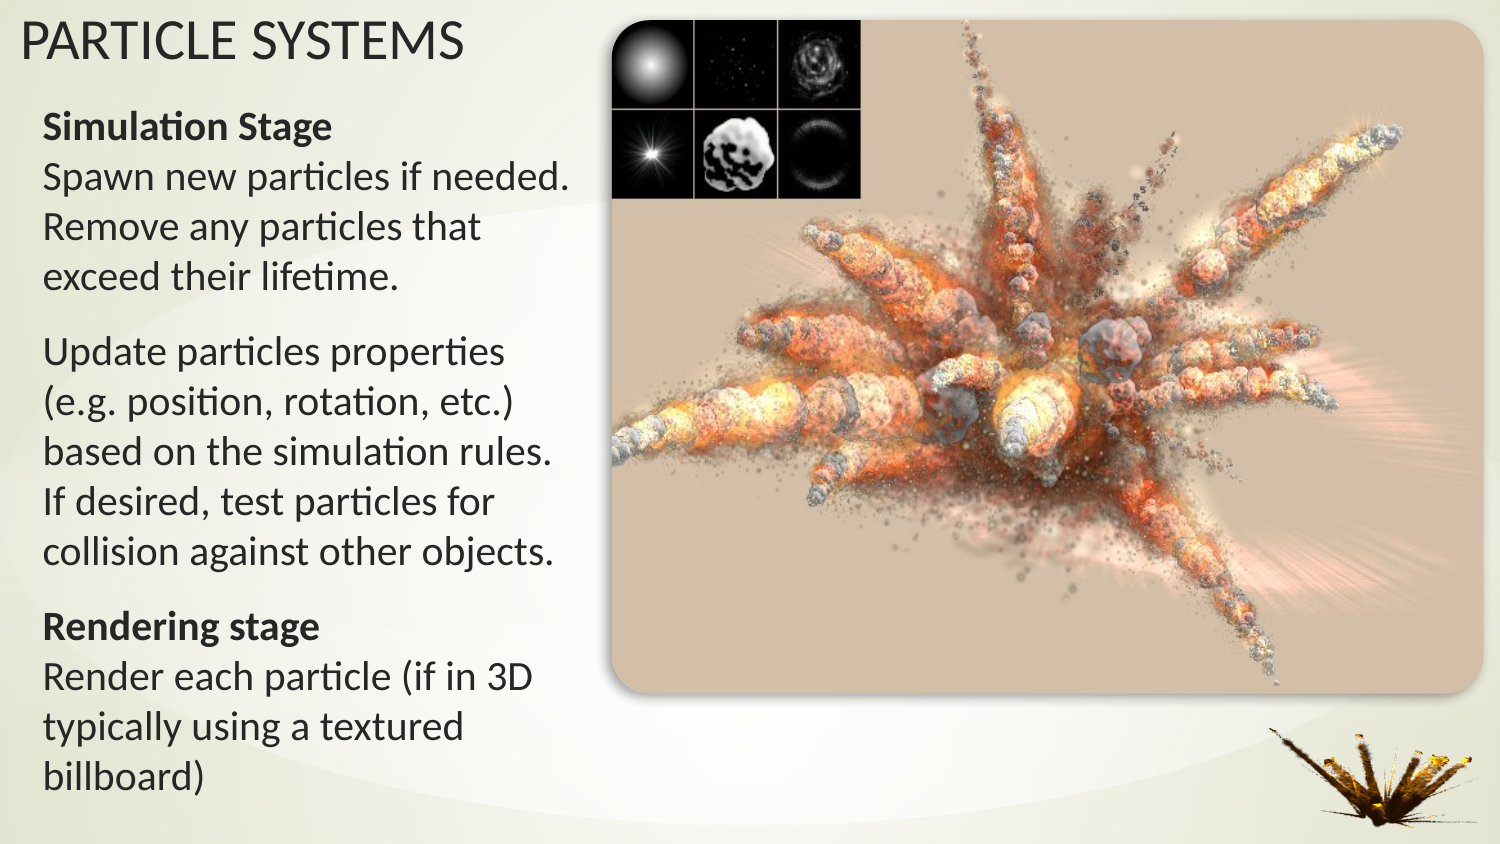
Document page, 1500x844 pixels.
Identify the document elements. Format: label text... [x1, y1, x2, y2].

picture [611, 19, 1484, 694]
picture [1269, 728, 1481, 828]
text_box Simulation Stage Spawn new particles if needed. Remove any particles that exceed their lifetime. Update particles properties (e.g. position, rotation, etc.) based on the simulation rules. If desired, test particles for collision against other objects. Rendering stage Render each particle (if in 3D typically using a textured billboard) [27, 91, 597, 807]
